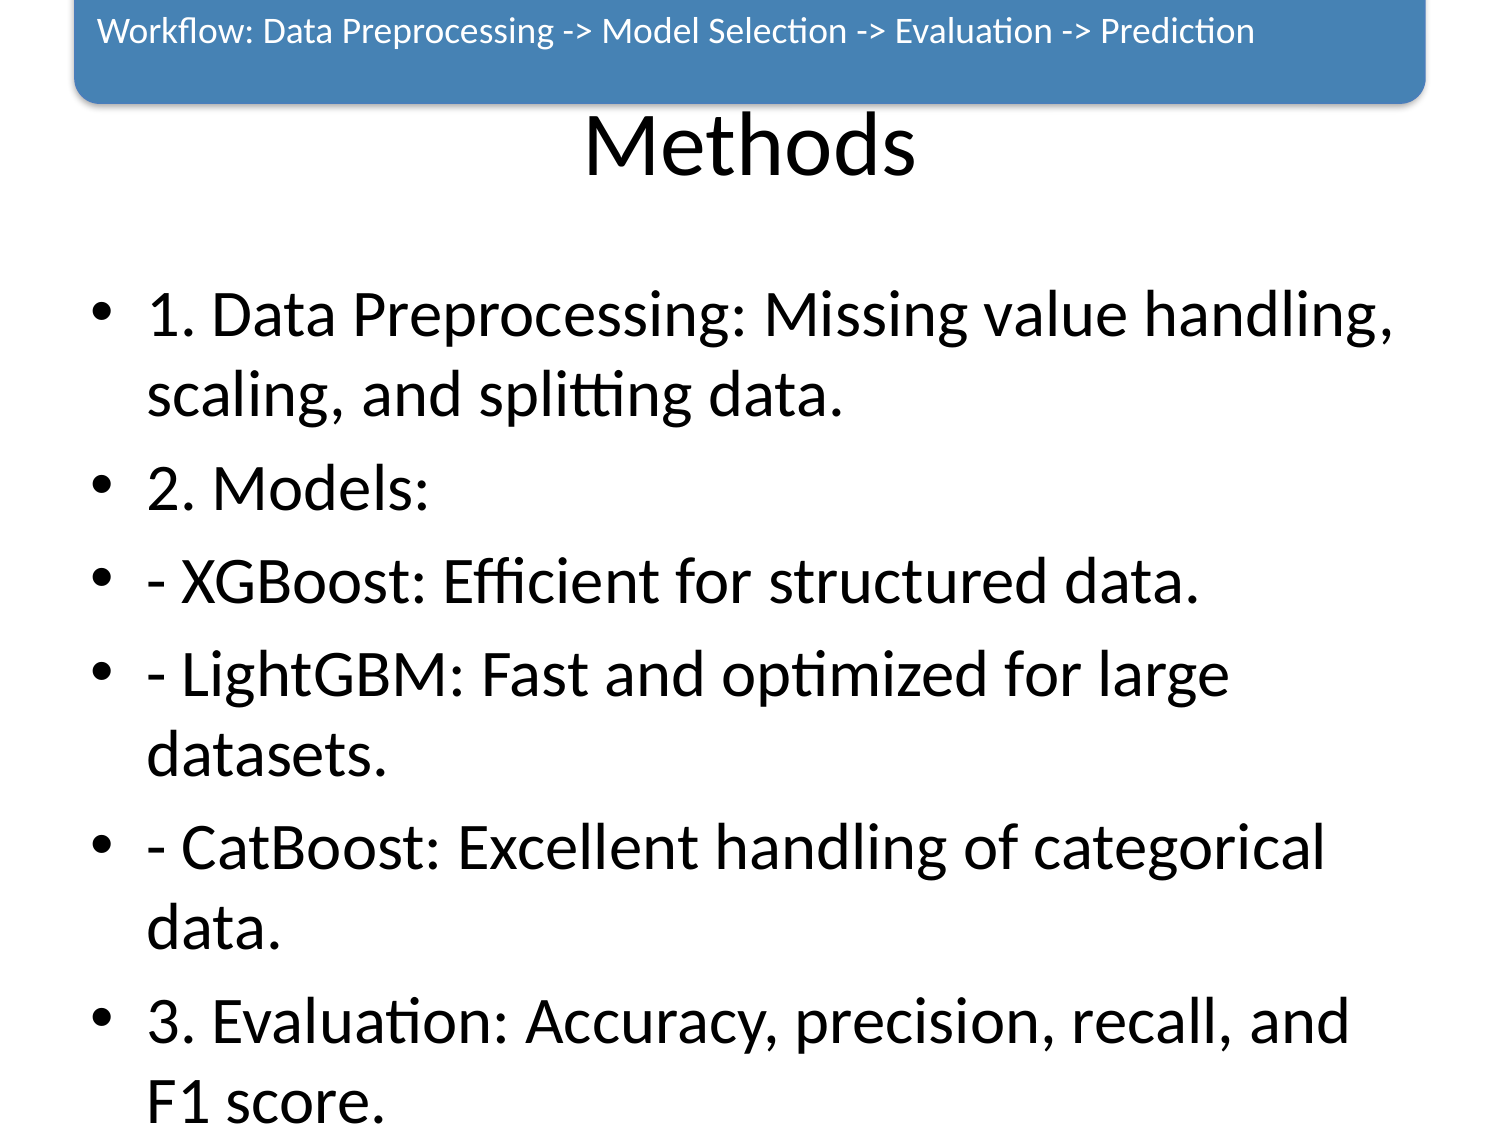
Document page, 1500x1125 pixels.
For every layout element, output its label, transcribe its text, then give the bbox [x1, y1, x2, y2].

text_box Workflow: Data Preprocessing -> Model Selection -> Evaluation -> Prediction [74, 0, 1426, 104]
title Methods [75, 97, 1425, 233]
list 1. Data Preprocessing: Missing value handling, scaling, and splitting data. 2. Models: - XGBoost: Efficient for structured data. - LightGBM: Fast and optimized for large datasets. - CatBoost: Excellent handling of categorical data. 3. Evaluation: Accuracy, precision, recall, and F1 score. [75, 262, 1425, 1005]
